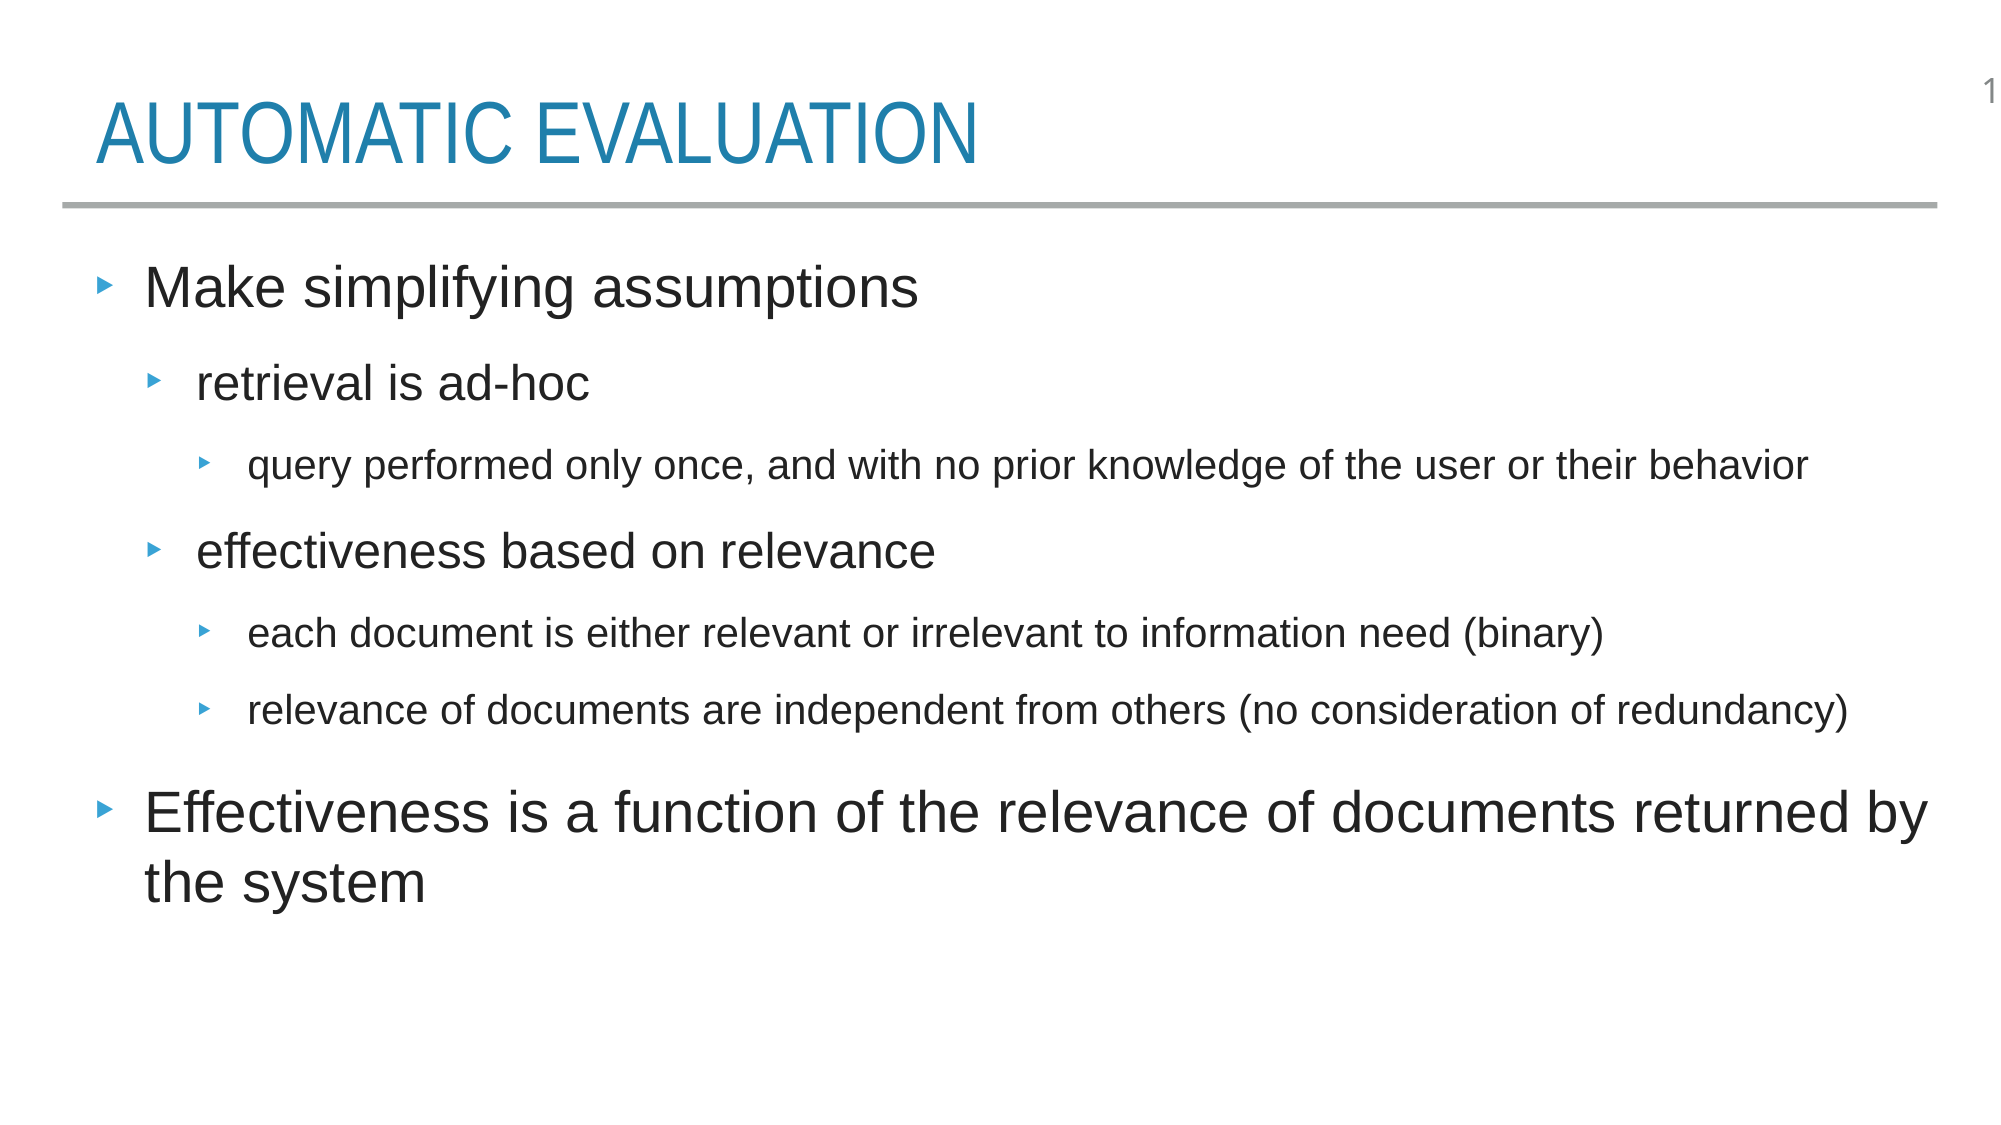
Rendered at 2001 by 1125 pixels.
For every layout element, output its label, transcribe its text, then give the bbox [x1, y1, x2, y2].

list Make simplifying assumptions retrieval is ad-hoc query performed only once, and with no prior knowledge of the user or their behavior effectiveness based on relevance each document is either relevant or irrelevant to information need (binary) relevance of documents are independent from others (no consideration of redundancy) Effectiveness is a function of the relevance of documents returned by the system [84, 240, 1961, 1067]
title automatic evaluation [87, 0, 1964, 190]
